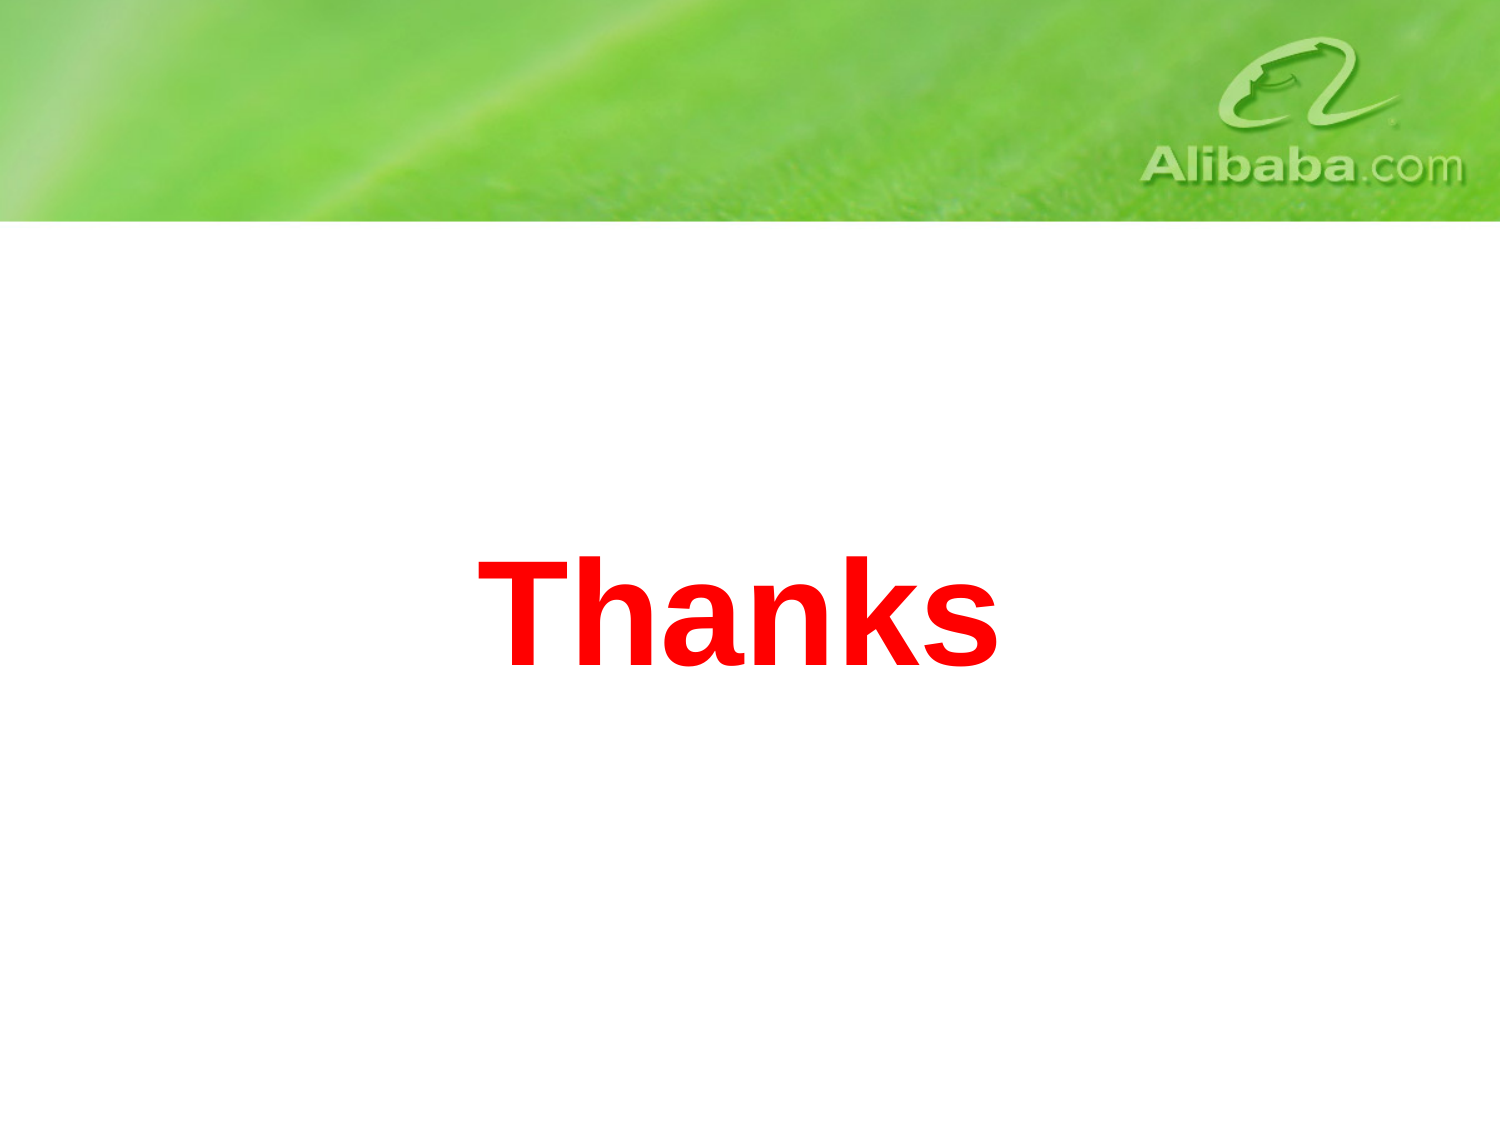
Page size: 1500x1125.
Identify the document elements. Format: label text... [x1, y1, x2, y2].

picture [0, 0, 1500, 1125]
title Thanks [105, 515, 1377, 704]
